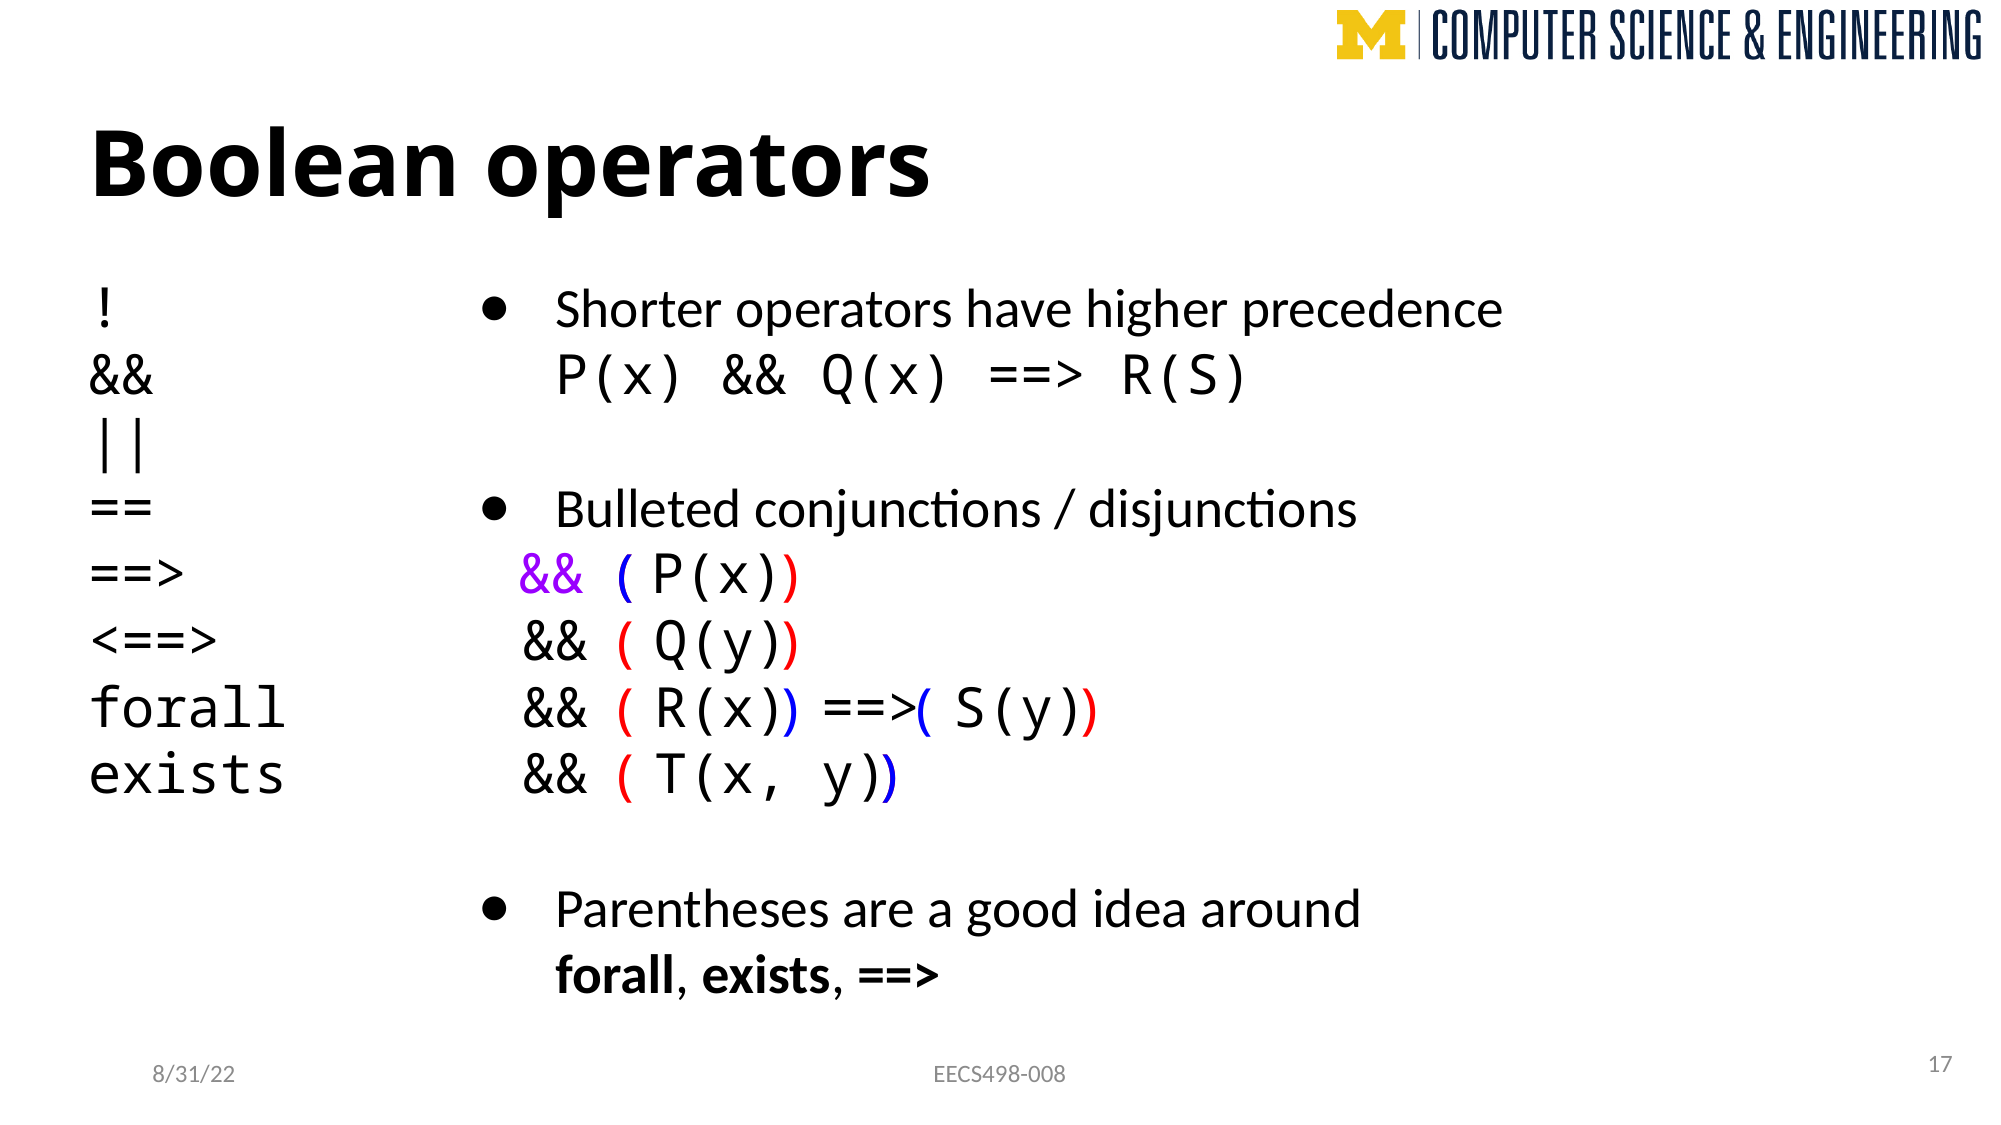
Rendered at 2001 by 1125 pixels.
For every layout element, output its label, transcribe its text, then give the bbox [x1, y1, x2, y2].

picture [1337, 9, 1981, 60]
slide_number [137, 1042, 588, 1103]
list Shorter operators have higher precedence P(x) && Q(x) ==> R(S) Bulleted conjunctions / disjunctions && P(x) && Q(y) && R(x) ==> S(y) && T(x, y) Parentheses are a good idea around forall, exists, ==> [435, 252, 1932, 1000]
slide_number 17 [1853, 1019, 1974, 1106]
title Boolean operators [68, 97, 1932, 223]
footer EECS498-008 [662, 1042, 1338, 1103]
text_box ( ) ( ) [560, 531, 1560, 814]
list ! && || == ==> <==> forall exists [68, 252, 349, 1000]
